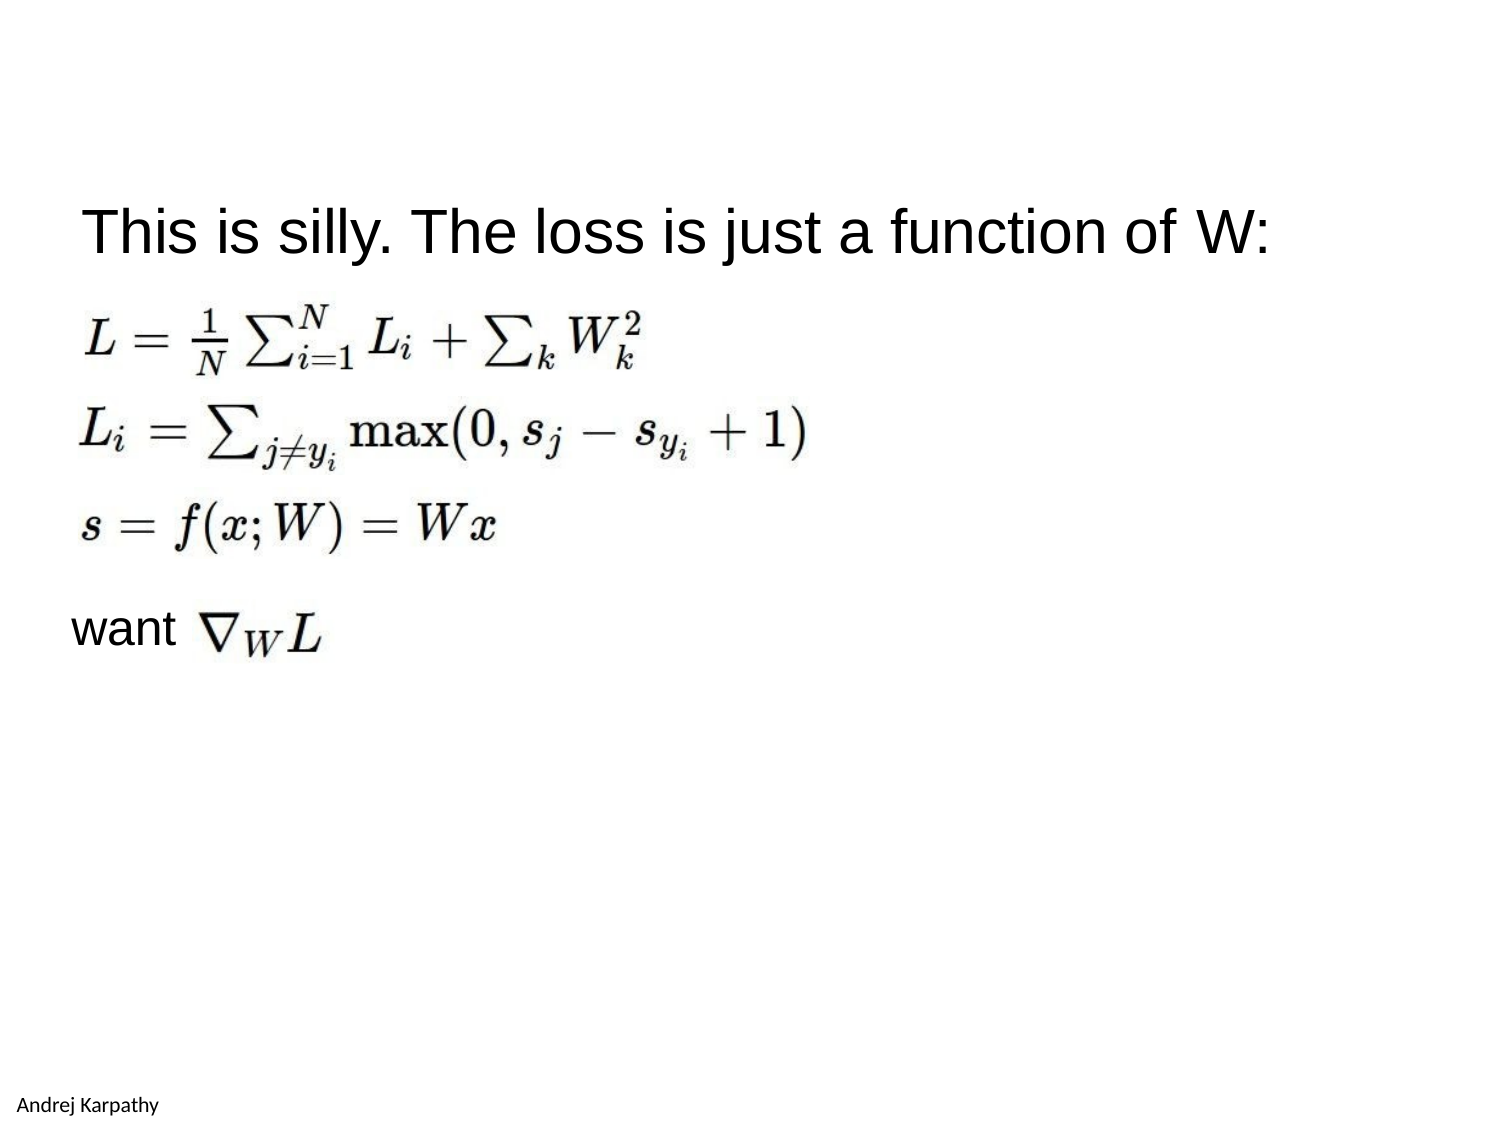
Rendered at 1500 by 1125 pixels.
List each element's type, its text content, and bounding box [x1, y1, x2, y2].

text_box [77, 487, 506, 559]
title This is silly. The loss is just a function of W: [17, 159, 1483, 379]
text_box want [69, 595, 179, 656]
text_box Andrej Karpathy [1, 1083, 175, 1125]
text_box [192, 599, 335, 665]
text_box [77, 396, 810, 475]
text_box [84, 291, 650, 384]
